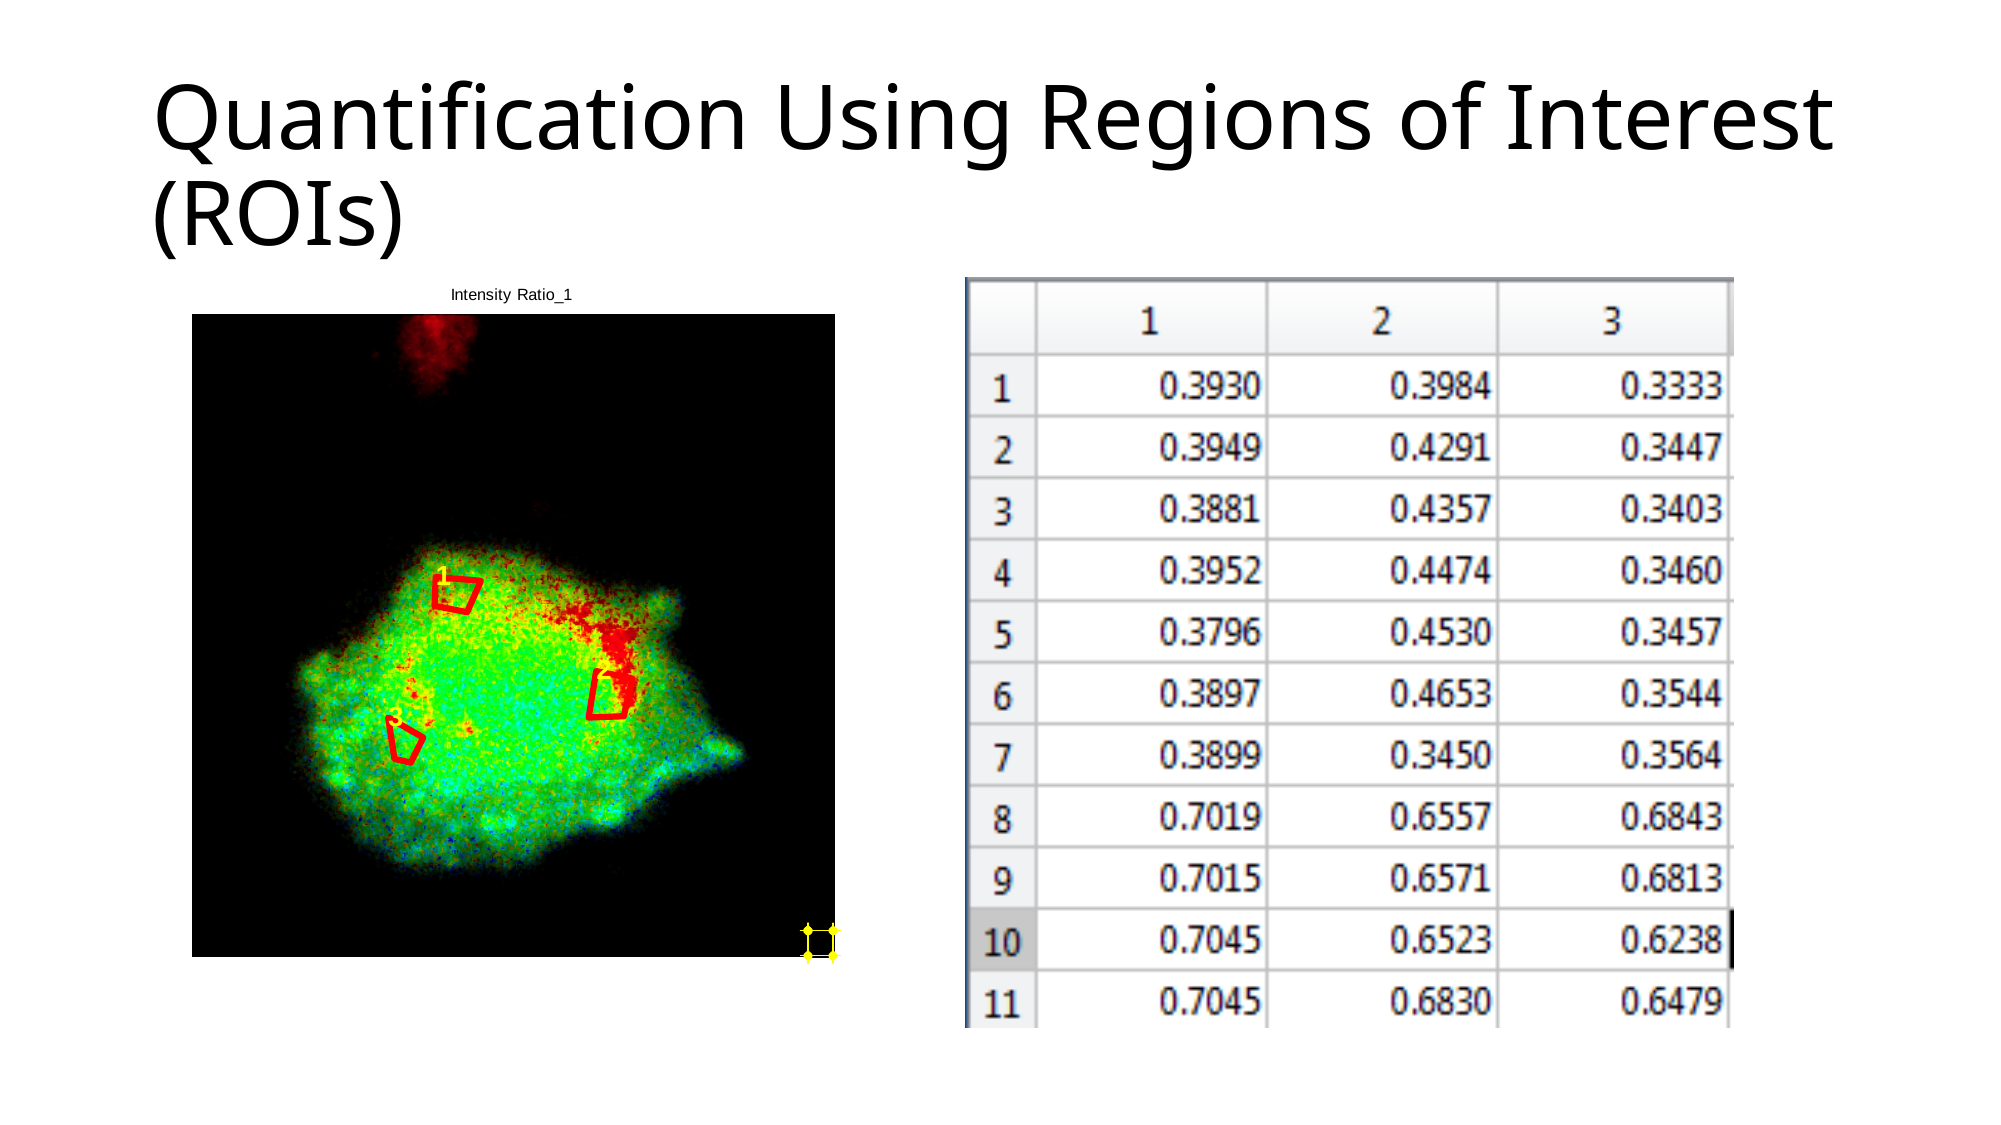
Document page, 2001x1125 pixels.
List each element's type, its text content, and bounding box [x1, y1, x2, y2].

picture [89, 277, 938, 1028]
title Quantification Using Regions of Interest (ROIs) [137, 59, 1863, 278]
picture [964, 277, 1734, 1028]
